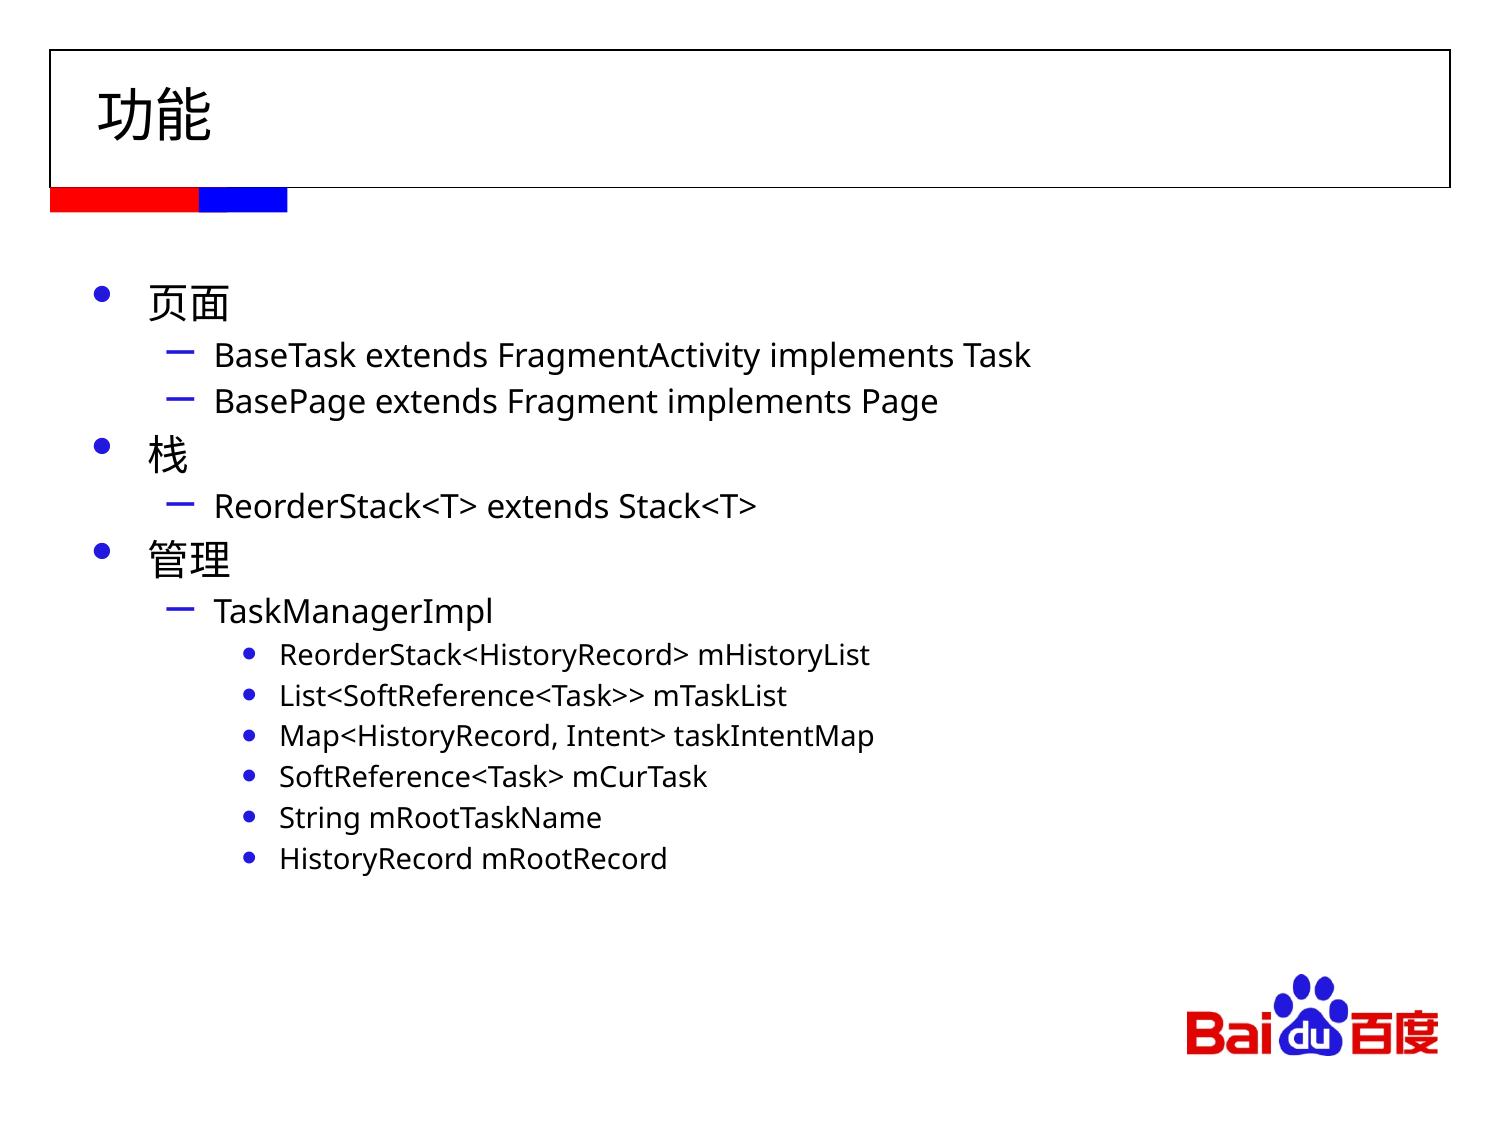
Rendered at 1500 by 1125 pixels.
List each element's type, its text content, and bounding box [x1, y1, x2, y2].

title 功能 [82, 70, 1425, 173]
picture [1187, 974, 1438, 1056]
list 页面 BaseTask extends FragmentActivity implements Task BasePage extends Fragment implements Page 栈 ReorderStack<T> extends Stack<T> 管理 TaskManagerImpl ReorderStack<HistoryRecord> mHistoryList List<SoftReference<Task>> mTaskList Map<HistoryRecord, Intent> taskIntentMap SoftReference<Task> mCurTask String mRootTaskName HistoryRecord mRootRecord [76, 269, 1430, 941]
